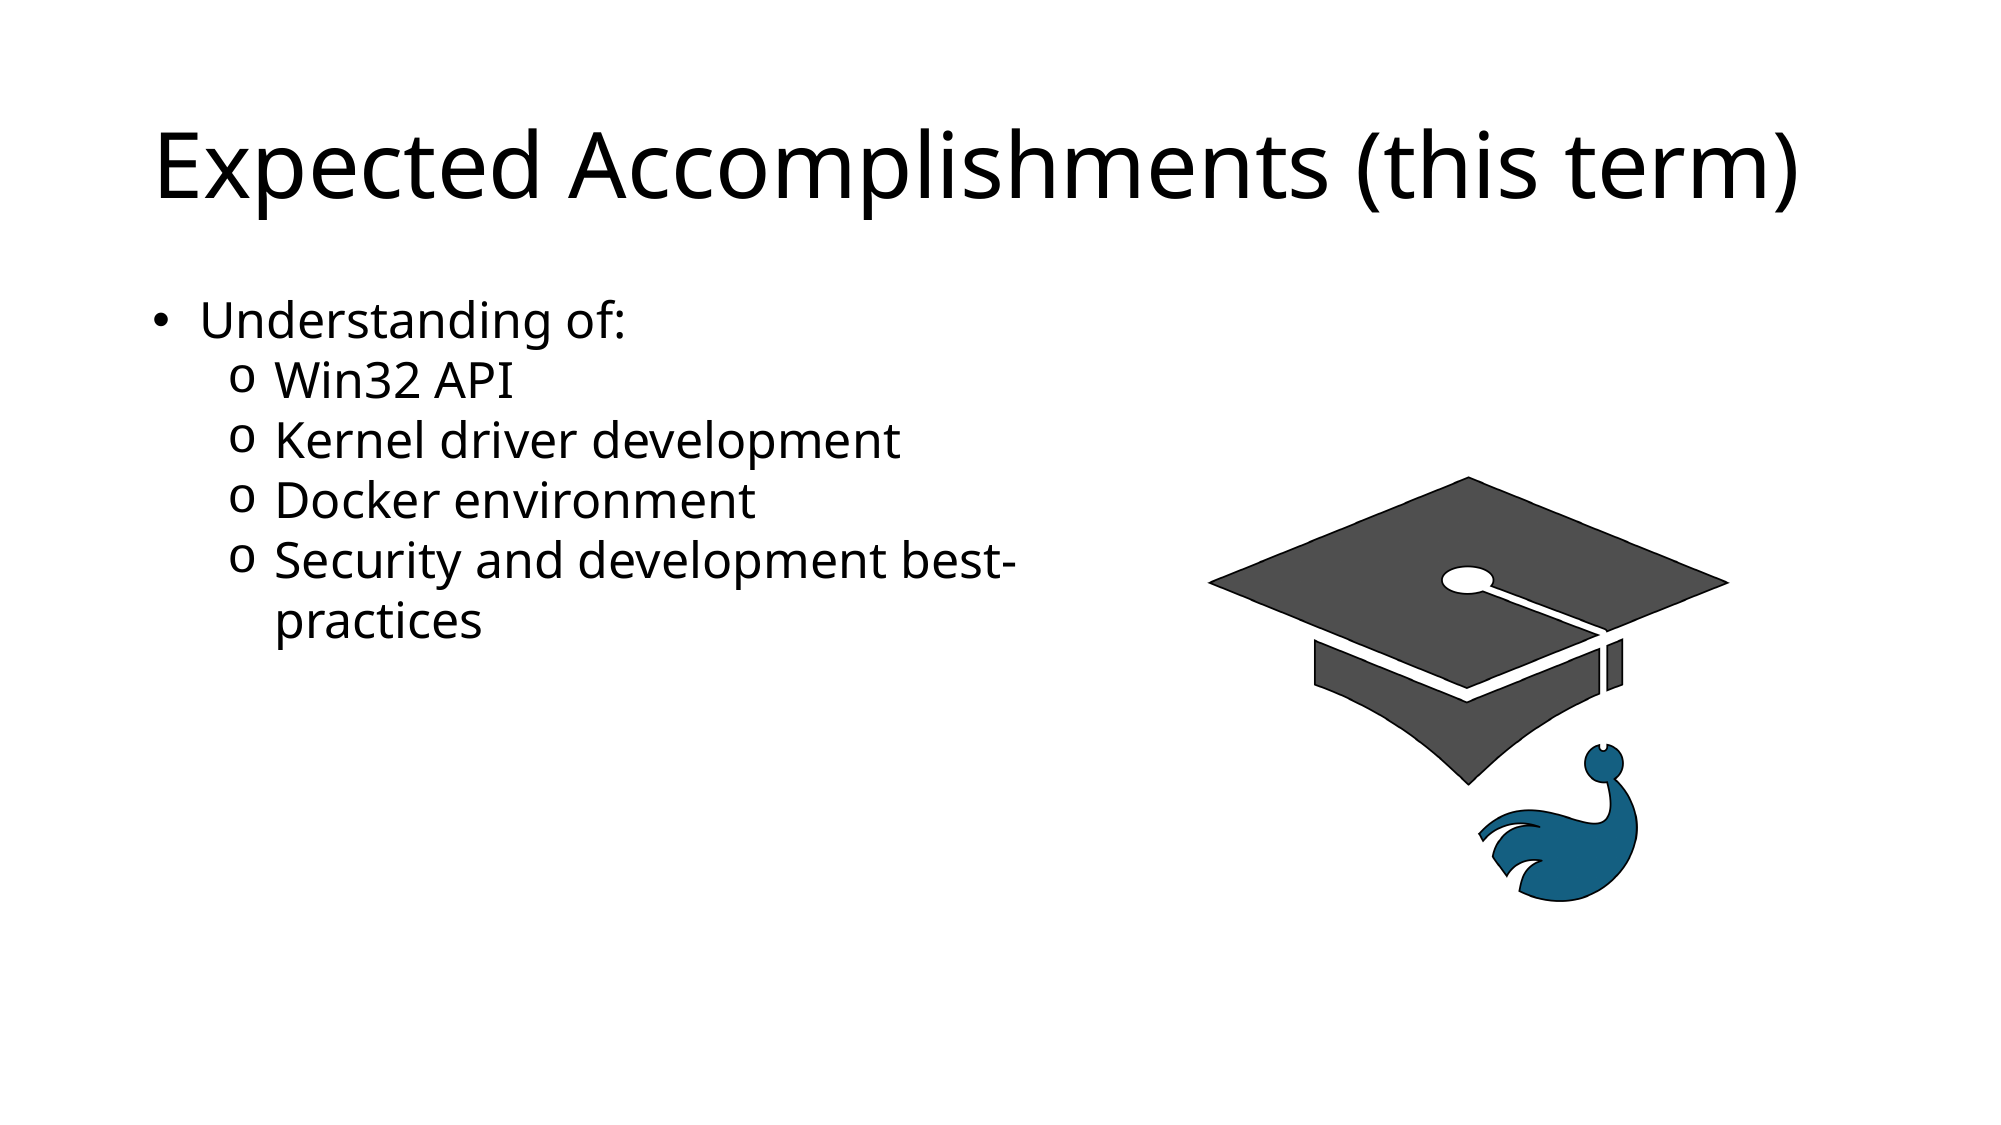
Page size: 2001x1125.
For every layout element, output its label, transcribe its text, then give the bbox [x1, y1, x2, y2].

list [1143, 305, 1795, 957]
text_box Understanding of: Win32 API Kernel driver development Docker environment Security and development best-practices [137, 281, 1159, 657]
title Expected Accomplishments (this term) [137, 59, 1863, 278]
